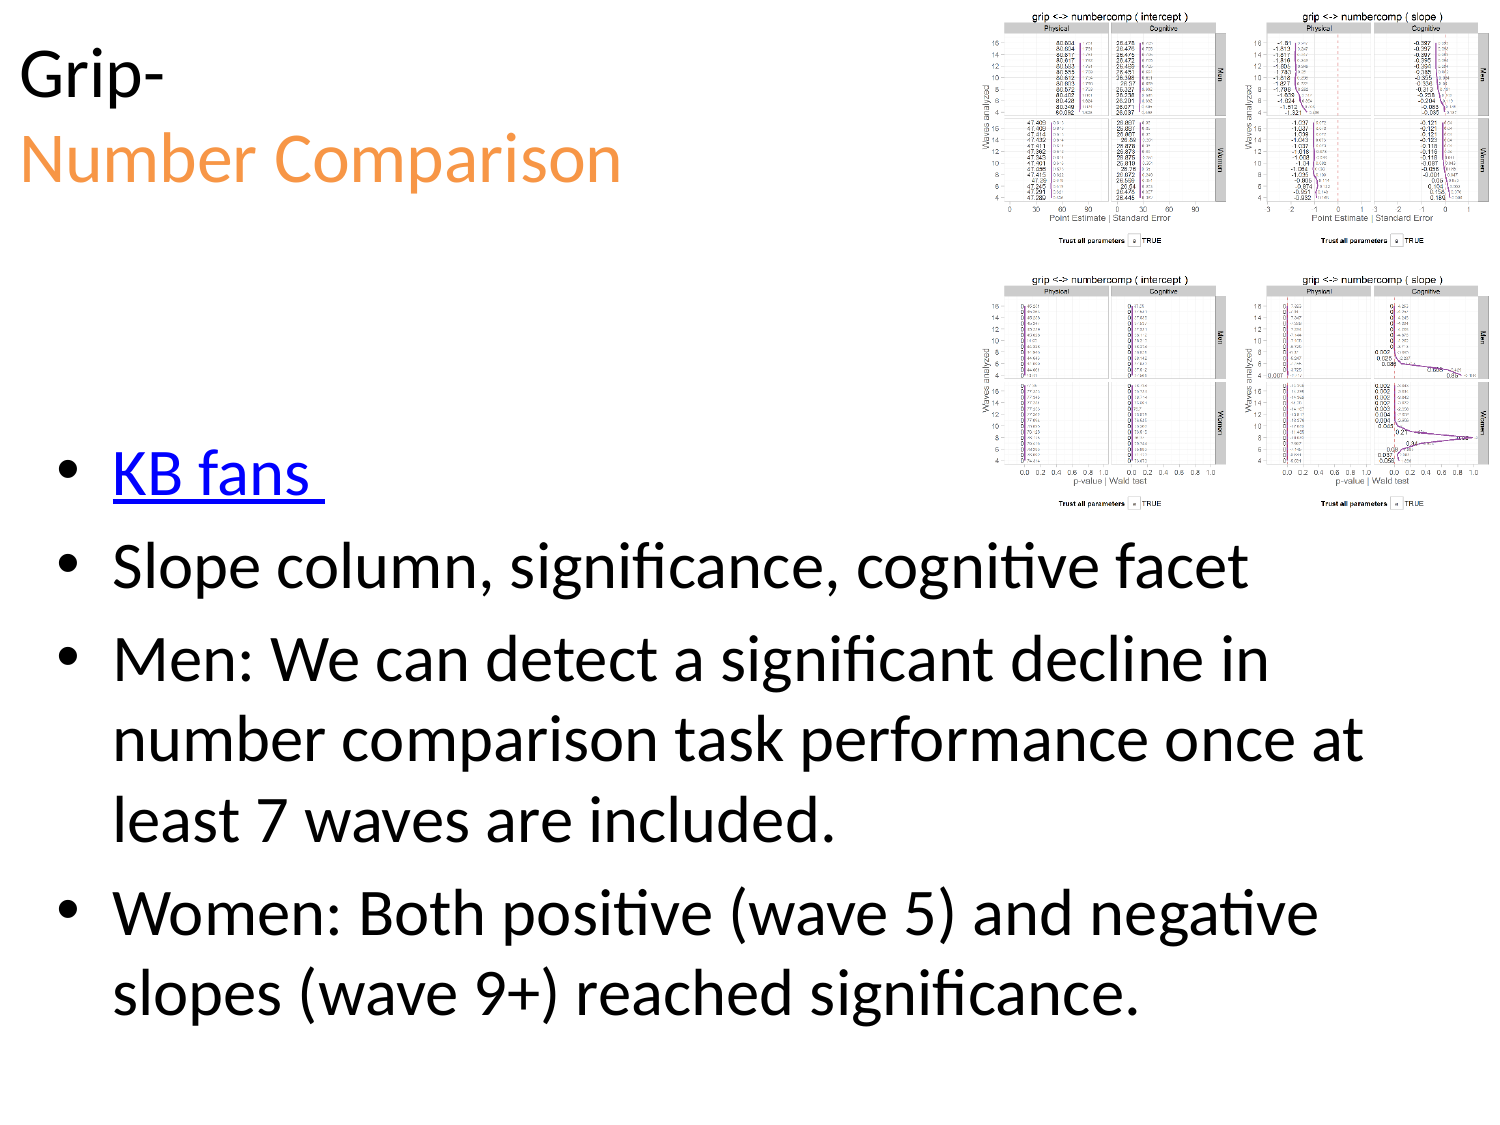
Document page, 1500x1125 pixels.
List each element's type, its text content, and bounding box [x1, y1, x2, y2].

picture [974, 0, 1499, 525]
list KB fans Slope column, significance, cognitive facet Men: We can detect a significant decline in number comparison task performance once at least 7 waves are included. Women: Both positive (wave 5) and negative slopes (wave 9+) reached significance. [41, 420, 1500, 1094]
text_box Grip- Number Comparison [4, 17, 969, 205]
